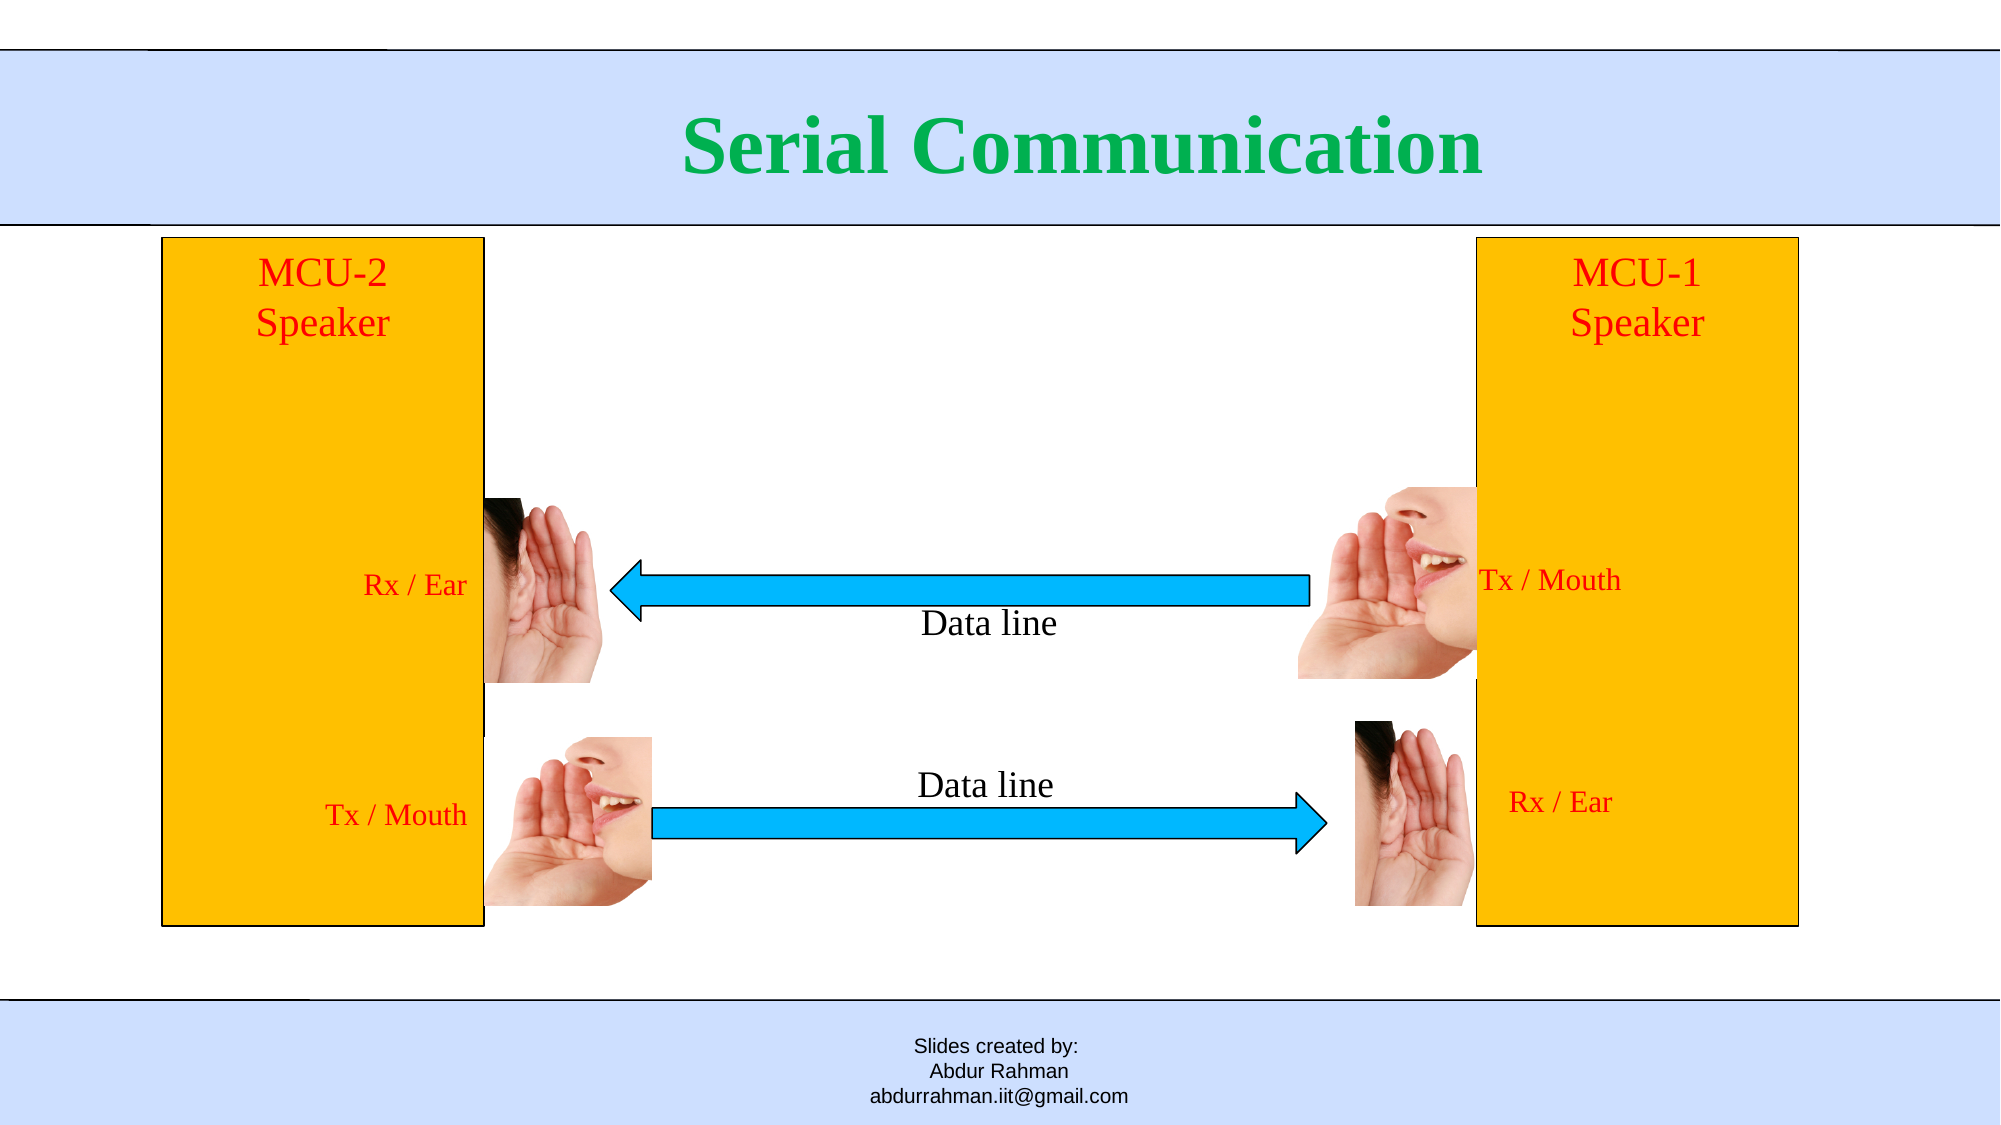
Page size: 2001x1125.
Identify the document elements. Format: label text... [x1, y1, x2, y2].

text_box [656, 792, 1327, 854]
text_box MCU-2 Speaker [161, 237, 485, 927]
text_box Data line [902, 752, 1070, 812]
footer Slides created by: Abdur Rahman abdurrahman.iit@gmail.com [683, 1025, 1316, 1125]
text_box [610, 559, 1293, 622]
title Serial Communication [528, 42, 1638, 238]
text_box Tx / Mouth [310, 786, 478, 840]
picture [1355, 721, 1476, 906]
picture [1298, 487, 1477, 679]
text_box Data line [906, 590, 1073, 651]
text_box MCU-1 Speaker [1476, 237, 1799, 927]
picture [483, 736, 652, 906]
text_box Tx / Mouth [1482, 551, 1638, 604]
picture [483, 498, 605, 683]
text_box Rx / Ear [1493, 773, 1630, 826]
text_box Rx / Ear [348, 556, 478, 609]
